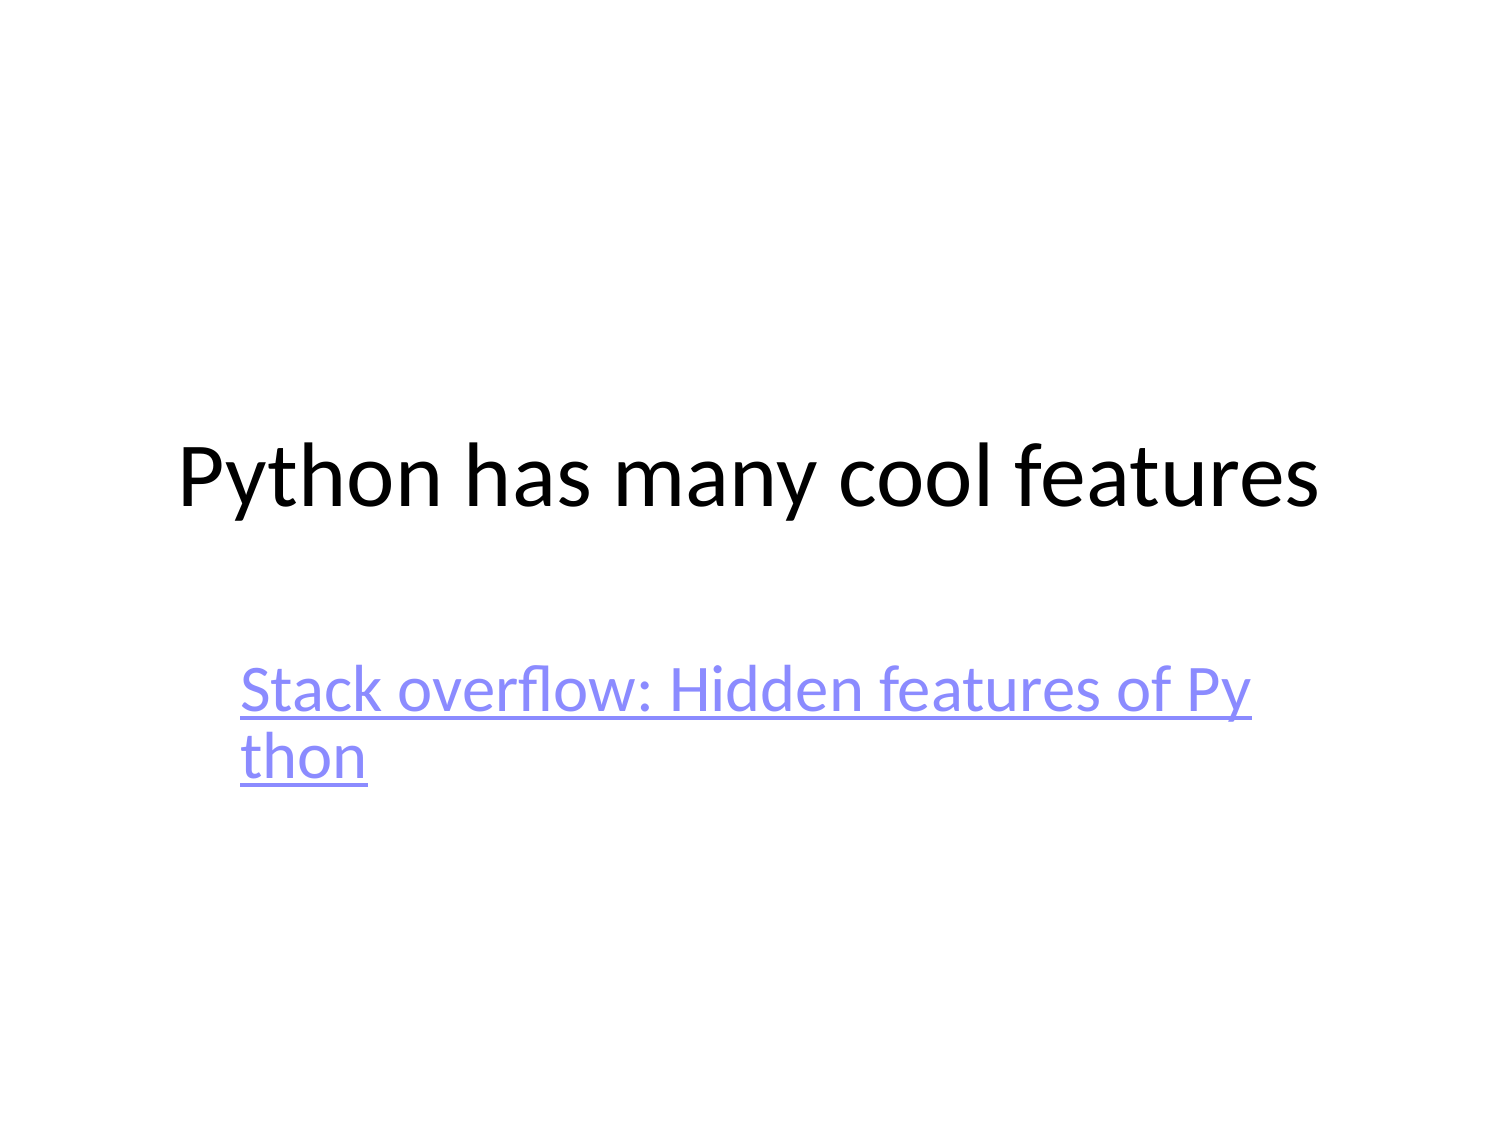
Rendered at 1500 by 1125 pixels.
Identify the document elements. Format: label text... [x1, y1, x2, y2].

title Python has many cool features [112, 349, 1388, 591]
subtitle Stack overflow: Hidden features of Python [225, 637, 1275, 925]
